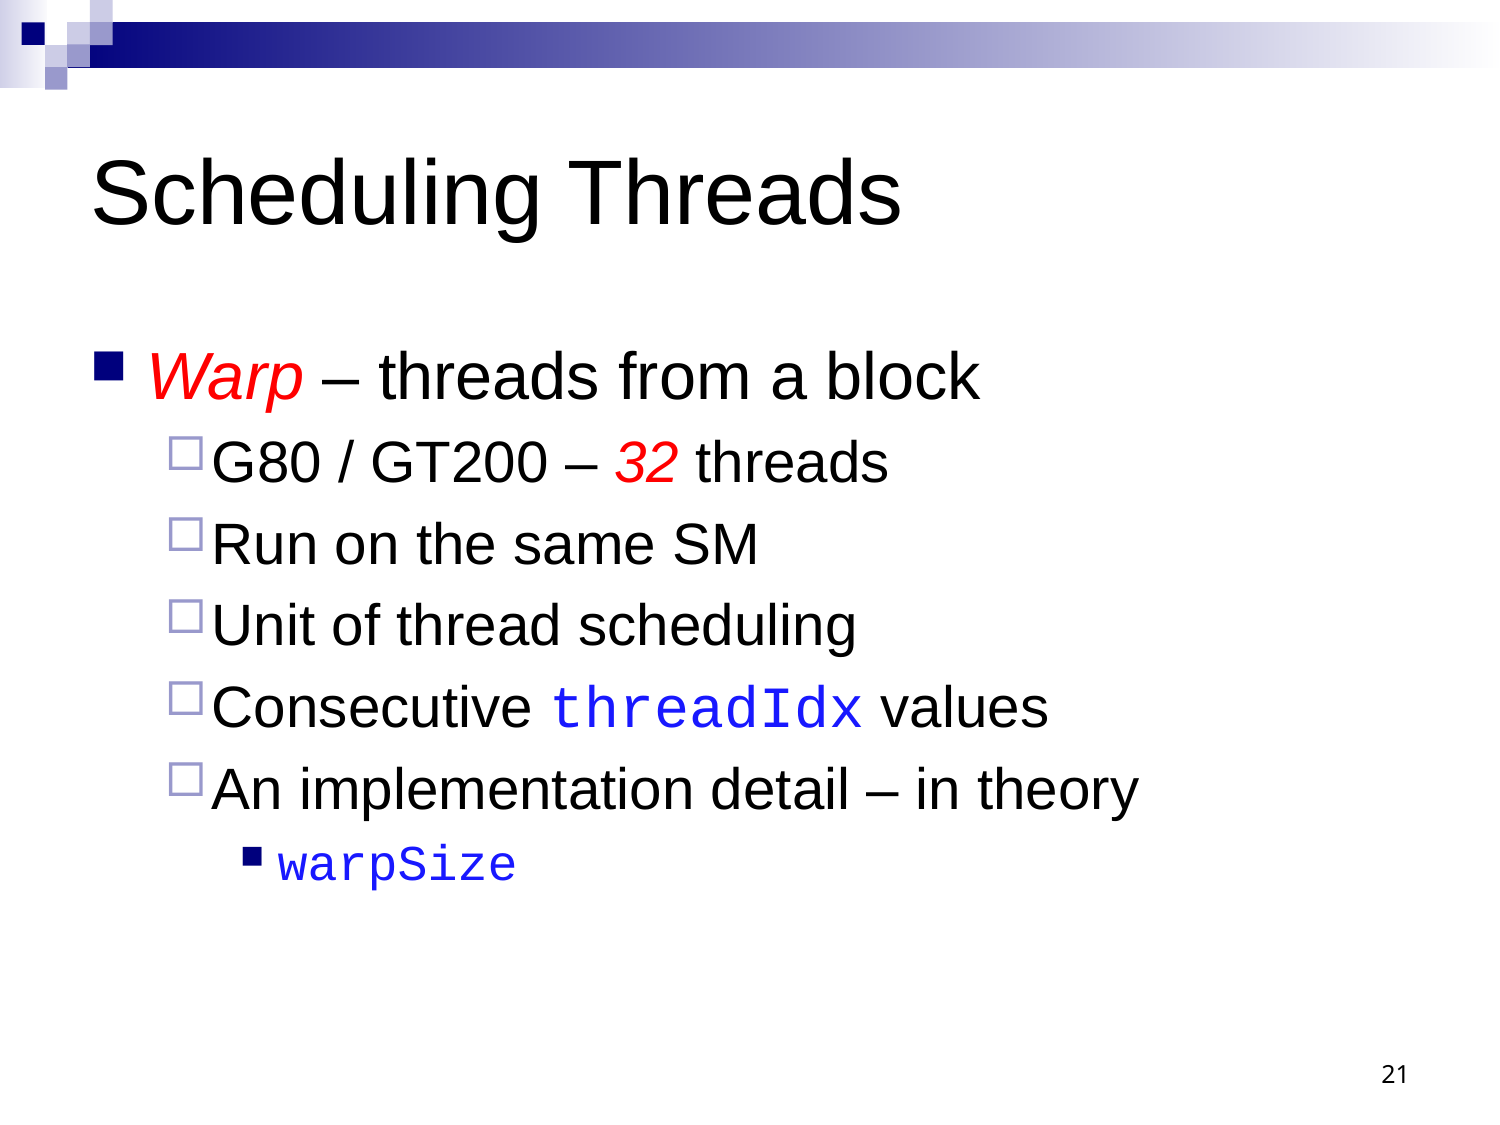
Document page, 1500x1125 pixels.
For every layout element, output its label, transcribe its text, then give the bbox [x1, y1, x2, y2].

list Warp – threads from a block G80 / GT200 – 32 threads Run on the same SM Unit of thread scheduling Consecutive threadIdx values An implementation detail – in theory warpSize [75, 324, 1425, 963]
title Scheduling Threads [75, 75, 1425, 300]
slide_number 21 [1074, 1024, 1426, 1101]
